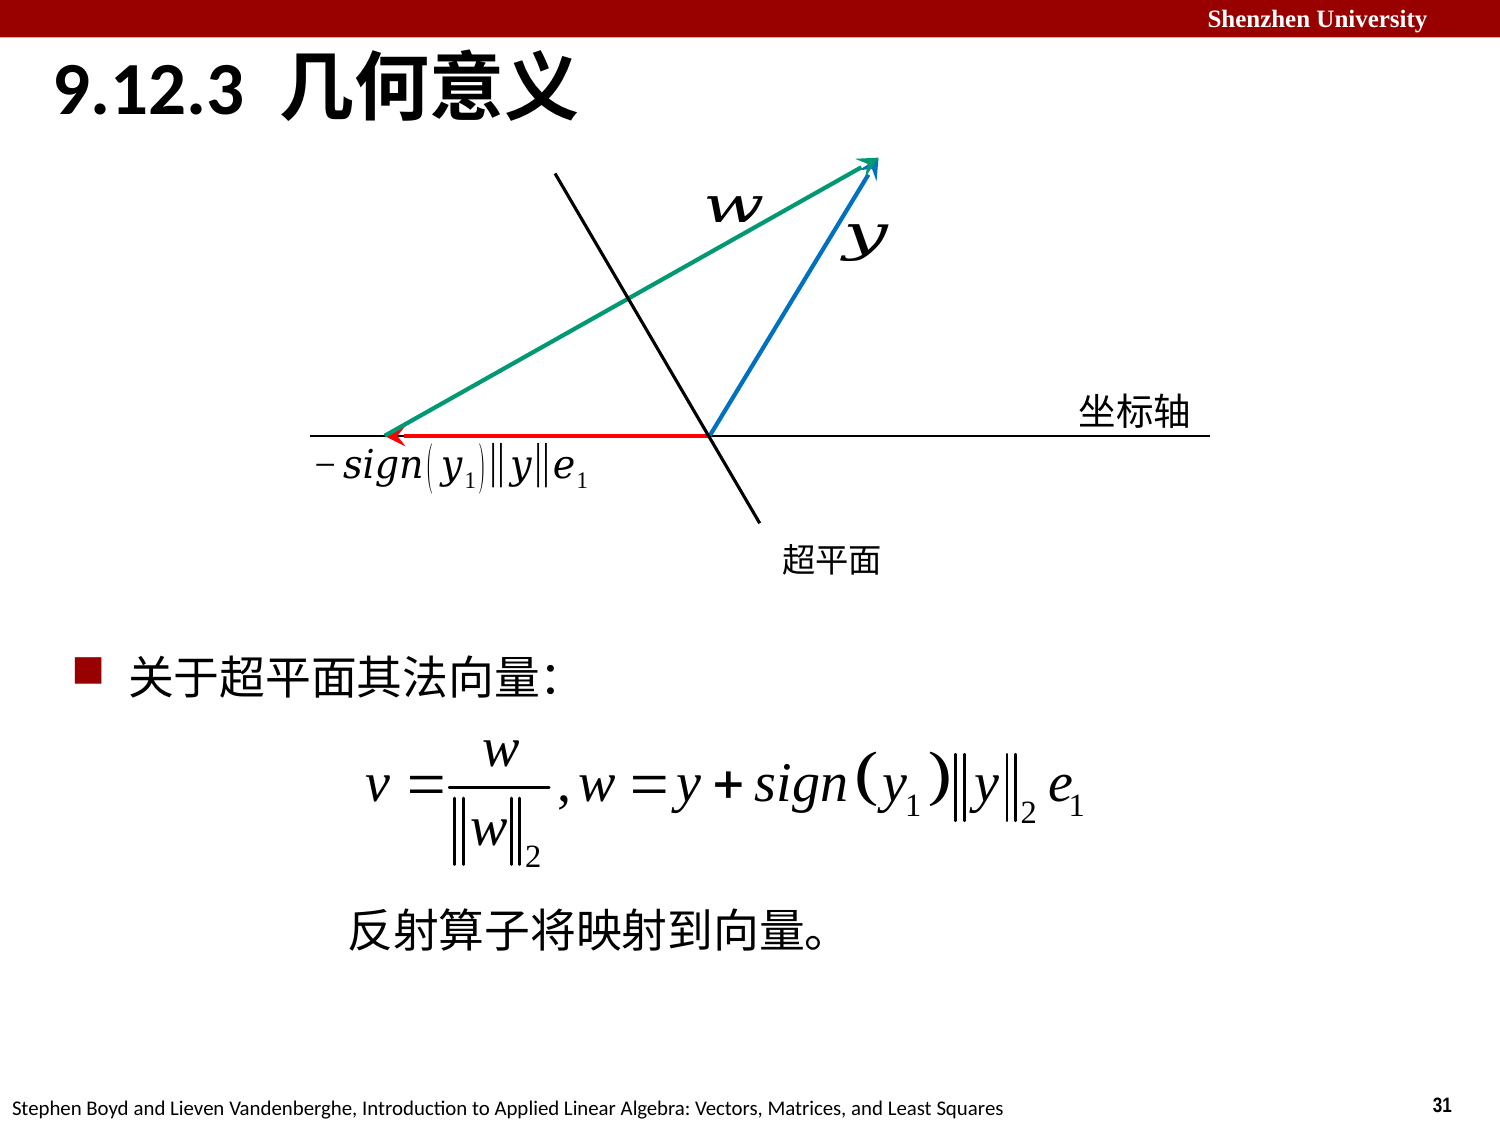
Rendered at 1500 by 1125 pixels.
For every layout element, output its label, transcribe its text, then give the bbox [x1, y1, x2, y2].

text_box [309, 157, 1210, 588]
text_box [358, 712, 1093, 882]
text_box 9.12.3 几何意义 [37, 37, 1482, 131]
